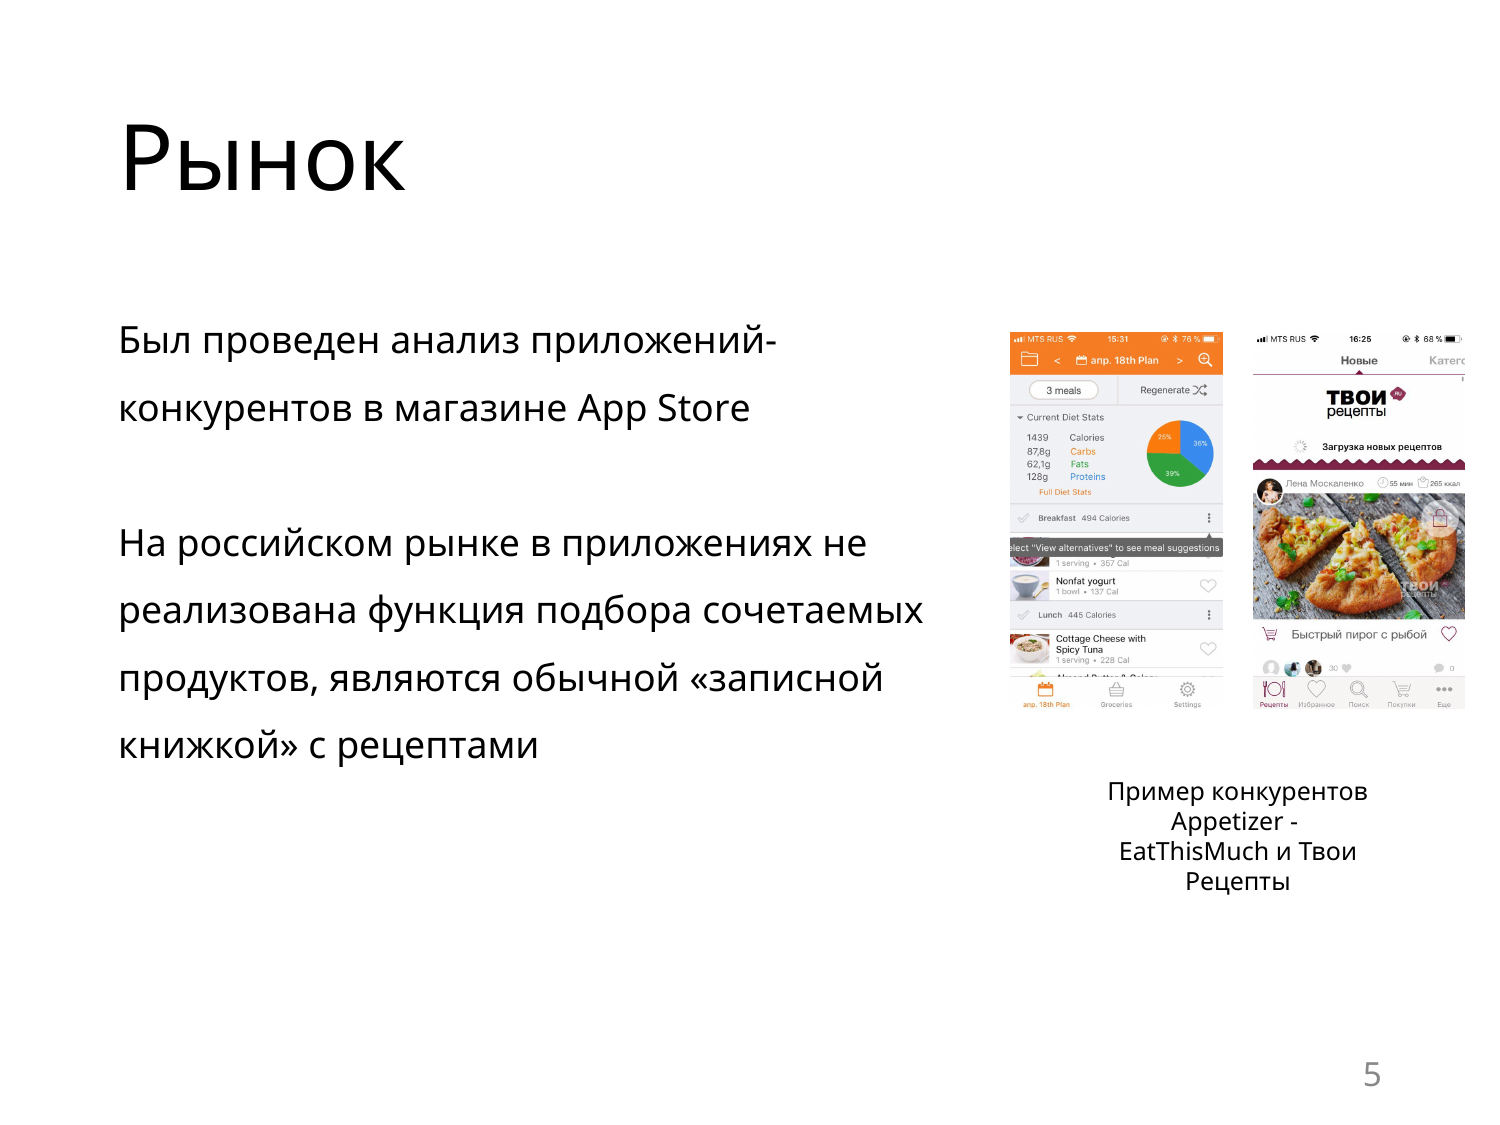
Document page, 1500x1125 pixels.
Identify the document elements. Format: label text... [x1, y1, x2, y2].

slide_number 5 [1059, 1042, 1397, 1103]
picture [1252, 332, 1466, 709]
text_box Был проведен анализ приложений-конкурентов в магазине App Store На российском рынке в приложениях не реализована функция подбора сочетаемых продуктов, являются обычной «записной книжкой» с рецептами [103, 286, 961, 857]
text_box Пример конкурентов Appetizer - EatThisMuch и Твои Рецепты [1059, 760, 1417, 906]
title Рынок [103, 52, 1445, 270]
picture [1010, 332, 1223, 709]
